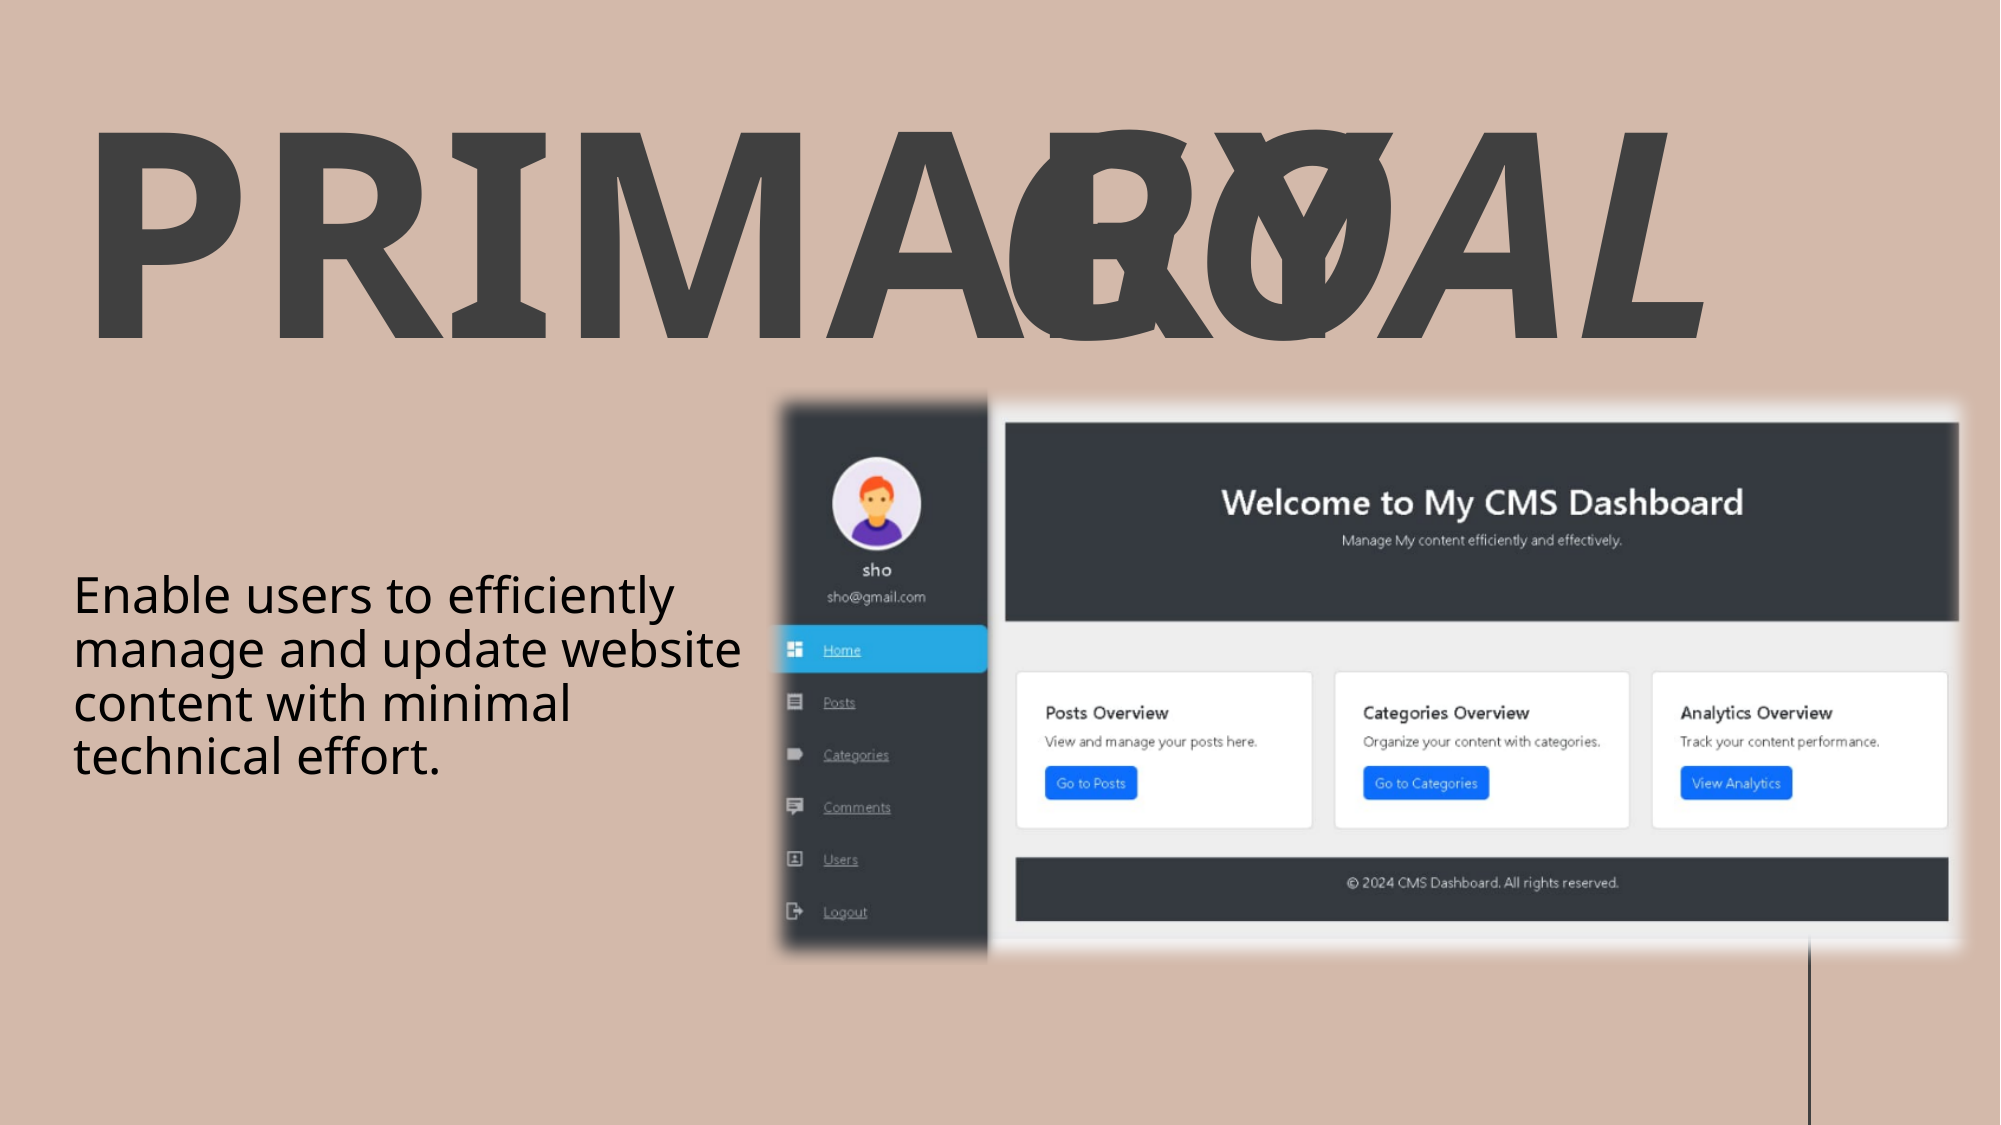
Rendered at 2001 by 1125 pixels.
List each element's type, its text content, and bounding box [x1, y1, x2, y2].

subtitle Enable users to efficiently manage and update website content with minimal technical effort. [58, 562, 766, 944]
list GOAL [977, 139, 1919, 353]
title PRIMARY [58, 139, 977, 353]
picture [766, 387, 1977, 965]
